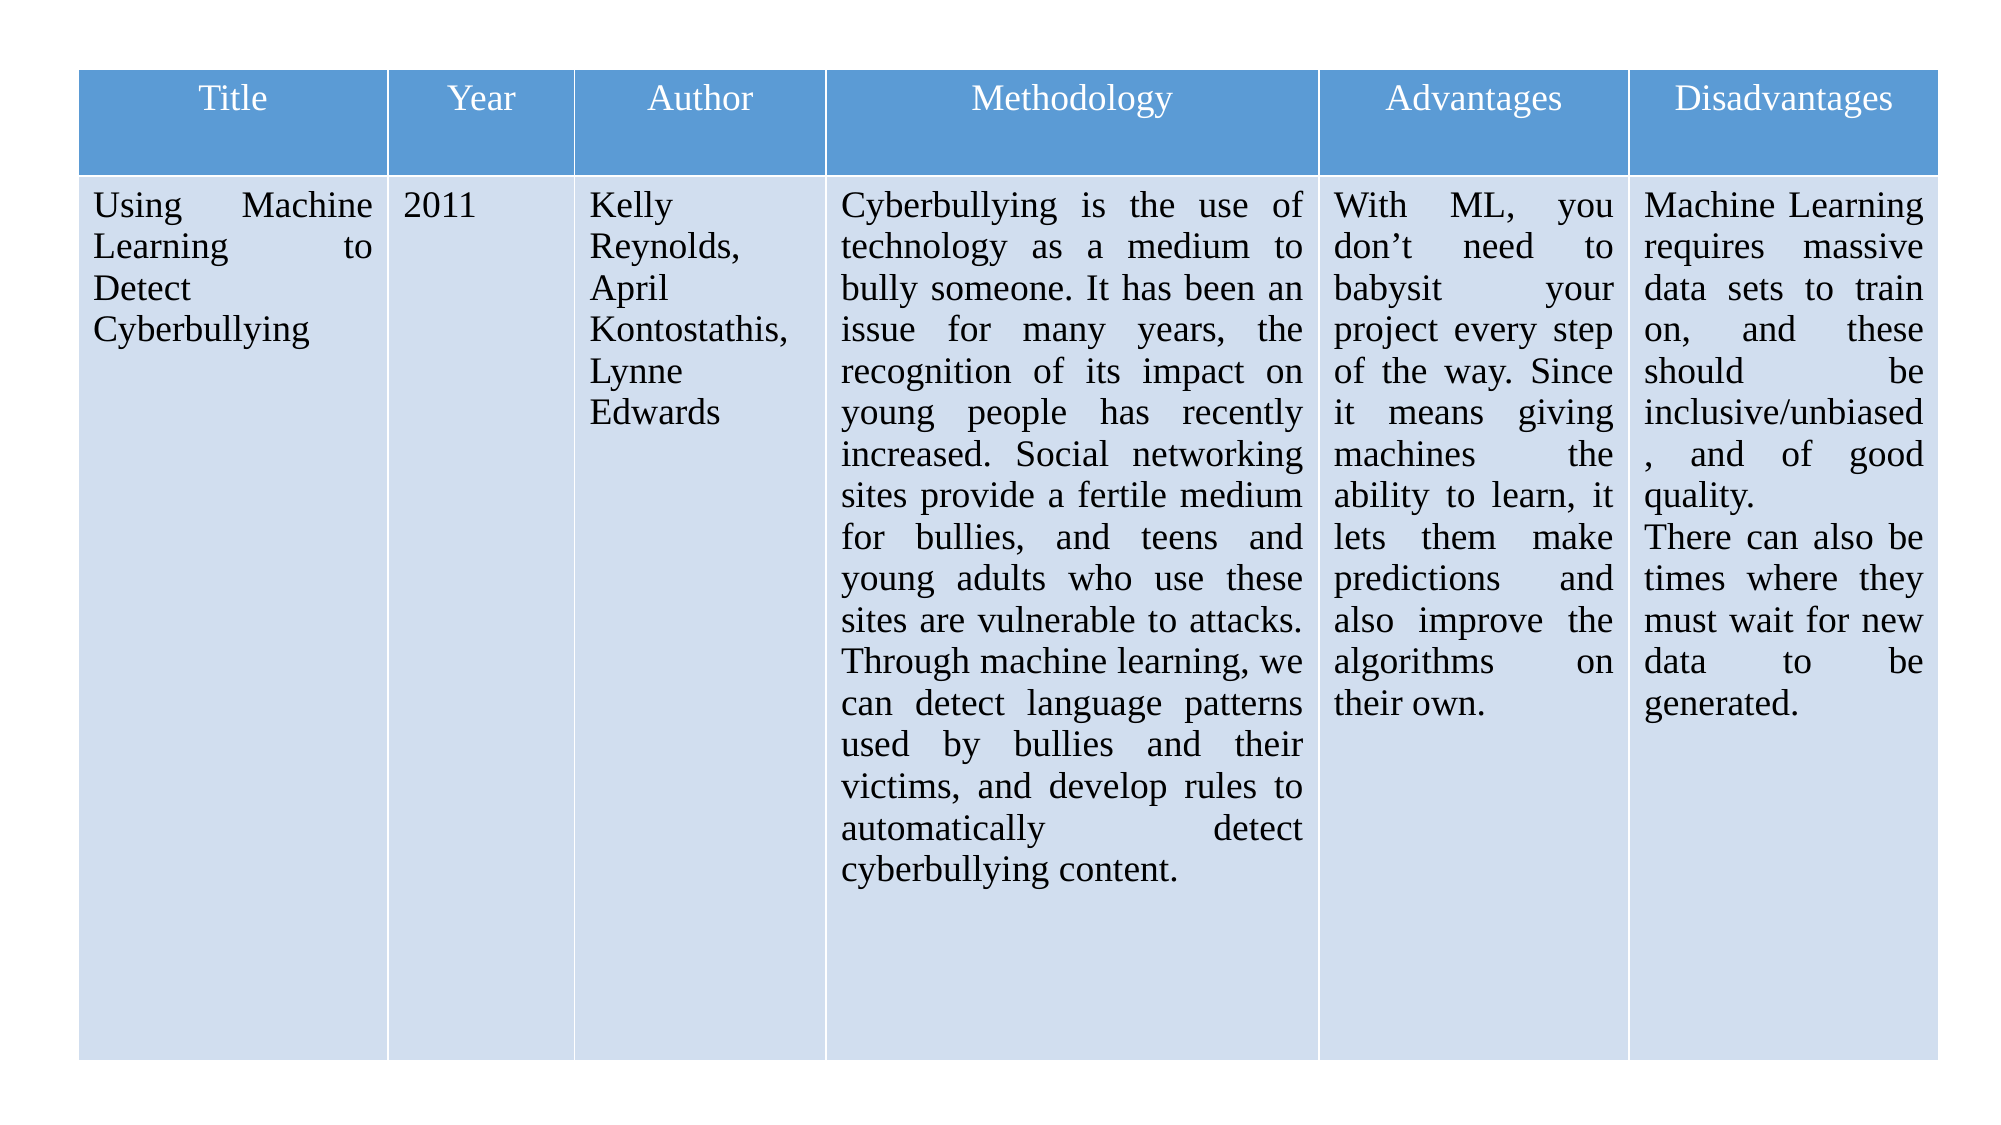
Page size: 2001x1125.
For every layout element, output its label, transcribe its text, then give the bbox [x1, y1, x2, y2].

table_cell Kelly Reynolds, April Kontostathis, Lynne Edwards [575, 177, 825, 1060]
table_header Year [389, 70, 574, 175]
table_cell Cyberbullying is the use of technology as a medium to bully someone. It has been an issue for many years, the recognition of its impact on young people has recently increased. Social networking sites provide a fertile medium for bullies, and teens and young adults who use these sites are vulnerable to attacks. Through machine learning, we can detect language patterns used by bullies and their victims, and develop rules to automatically detect cyberbullying content. [827, 177, 1318, 1060]
table_header Disadvantages [1630, 70, 1938, 175]
table_header Methodology [827, 70, 1318, 175]
table_cell 2011 [389, 177, 574, 1060]
table_header Title [79, 70, 387, 175]
table_header Author [575, 70, 825, 175]
table_cell Using Machine Learning to Detect Cyberbullying [79, 177, 387, 1060]
table_cell Machine Learning requires massive data sets to train on, and these should be inclusive/unbiased, and of good quality. There can also be times where they must wait for new data to be generated. [1630, 177, 1938, 1060]
table_cell With ML, you don’t need to babysit your project every step of the way. Since it means giving machines the ability to learn, it lets them make predictions and also improve the algorithms on their own. [1320, 177, 1628, 1060]
table_header Advantages [1320, 70, 1628, 175]
